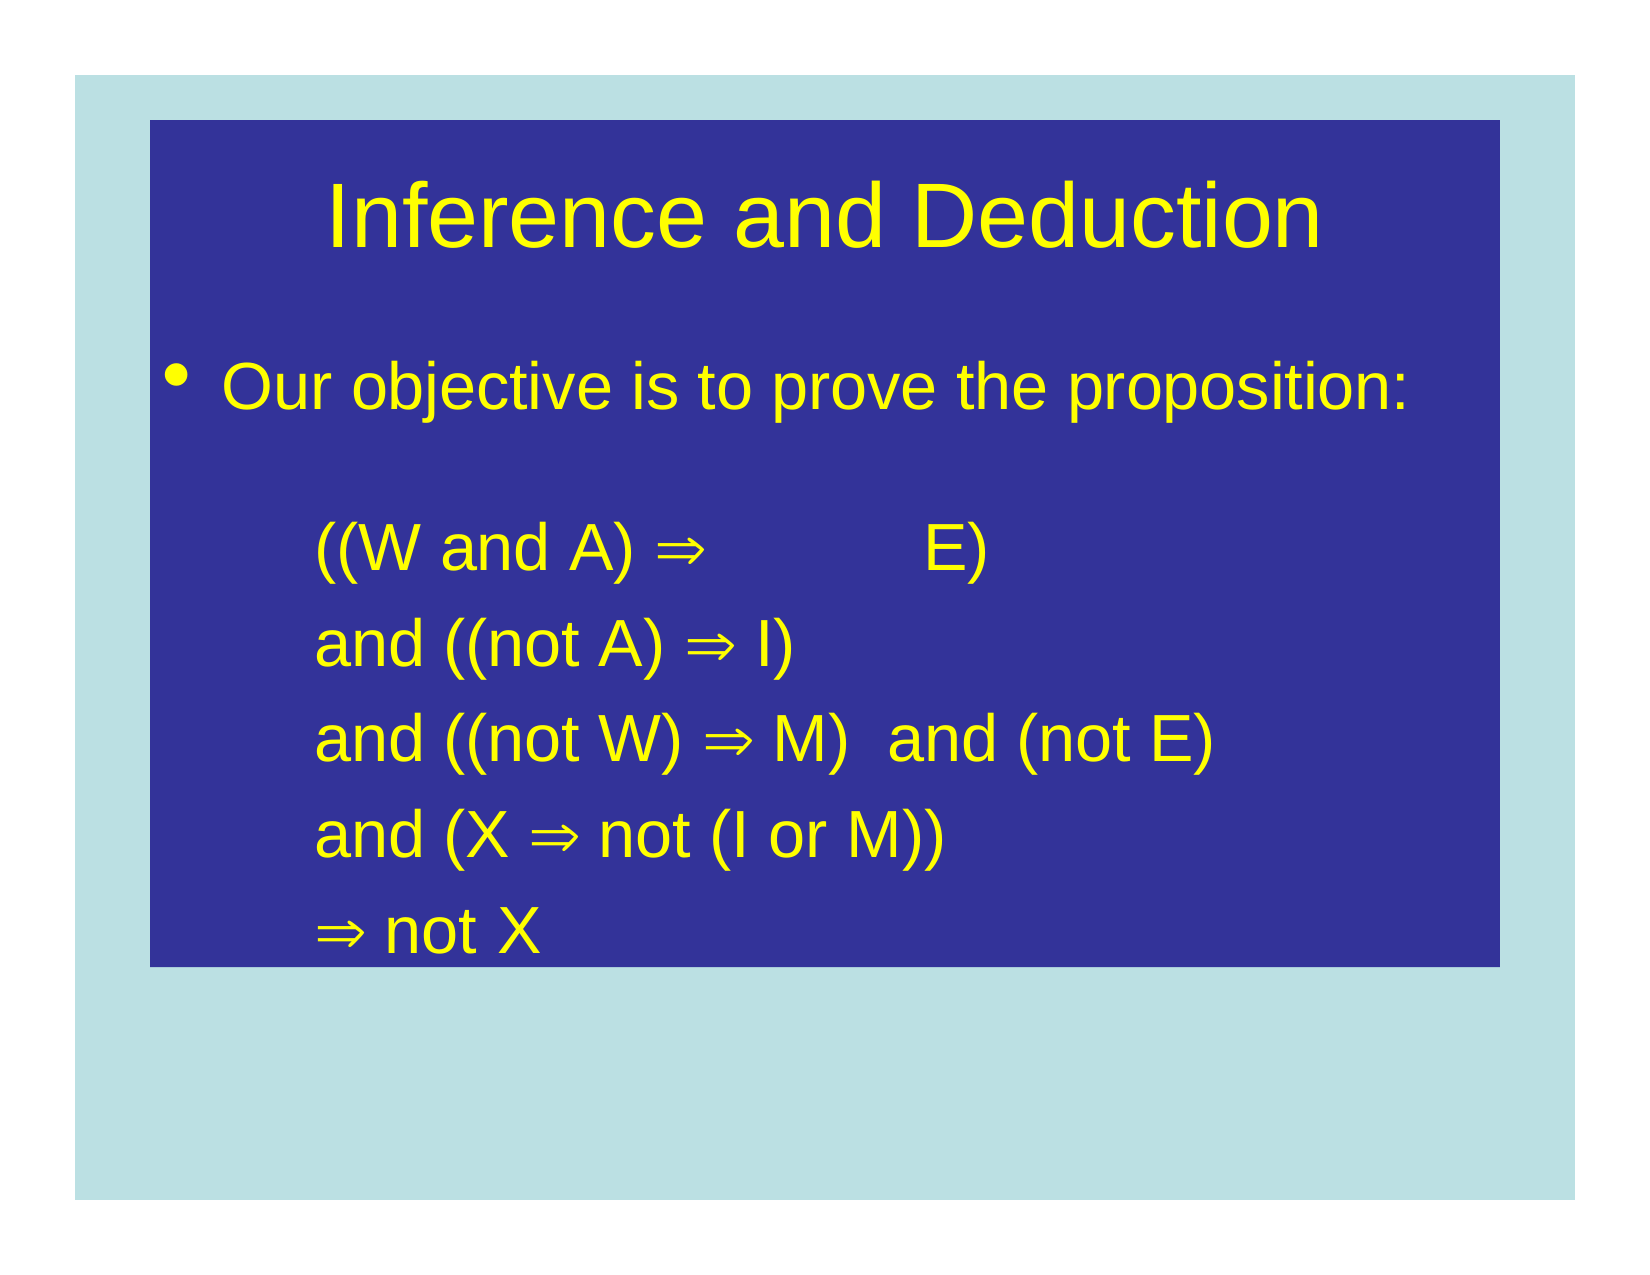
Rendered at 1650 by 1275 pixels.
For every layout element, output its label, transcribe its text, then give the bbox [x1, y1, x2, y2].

text_box Our objective is to prove the proposition: ((W and A)  E) and ((not A)  I) and ((not W)  M) and (not E) and (X  not (I or M))  not X [150, 337, 1500, 968]
text_box Inference and Deduction [150, 120, 1500, 337]
